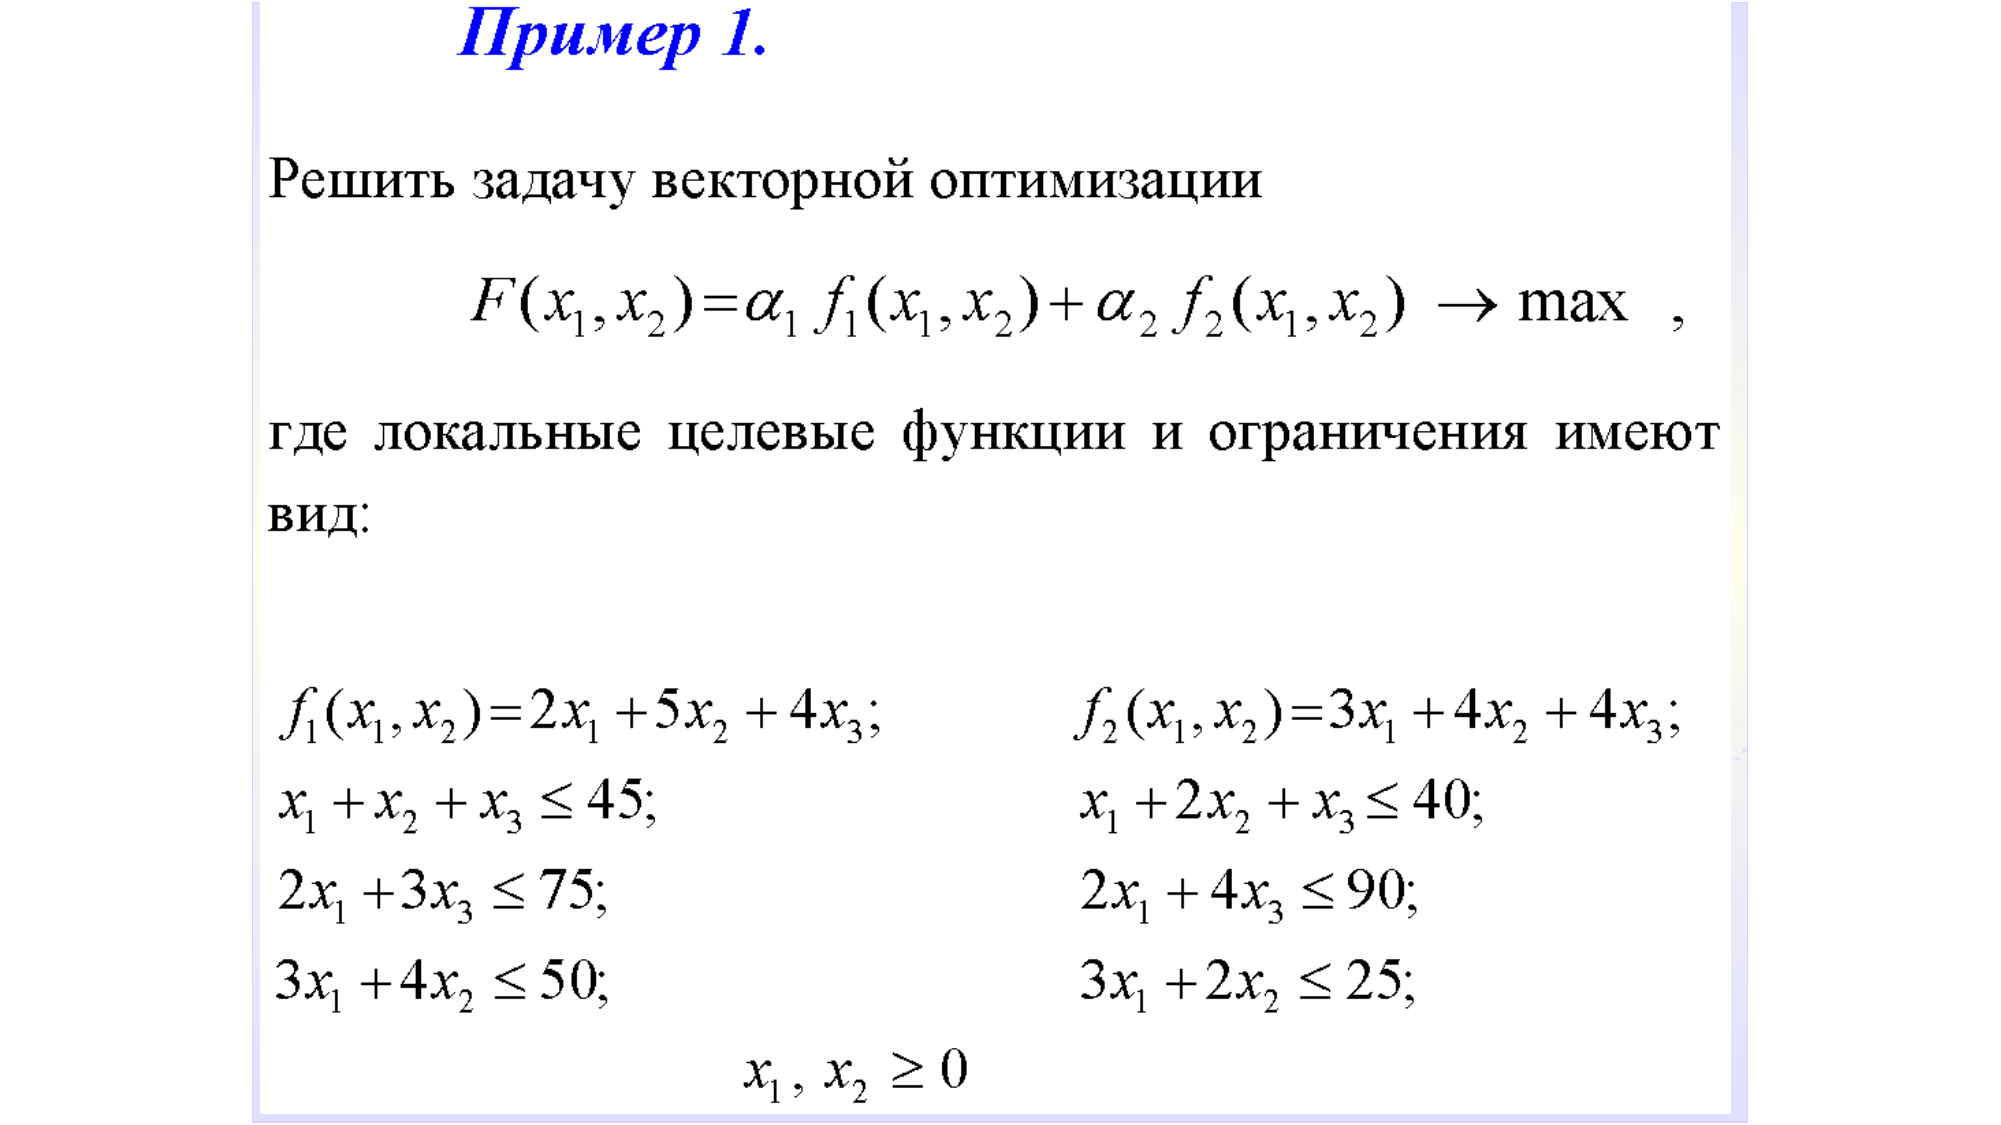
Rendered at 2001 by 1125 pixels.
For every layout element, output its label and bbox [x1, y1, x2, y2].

picture [260, 0, 1731, 1114]
text_box [249, 0, 1750, 1125]
